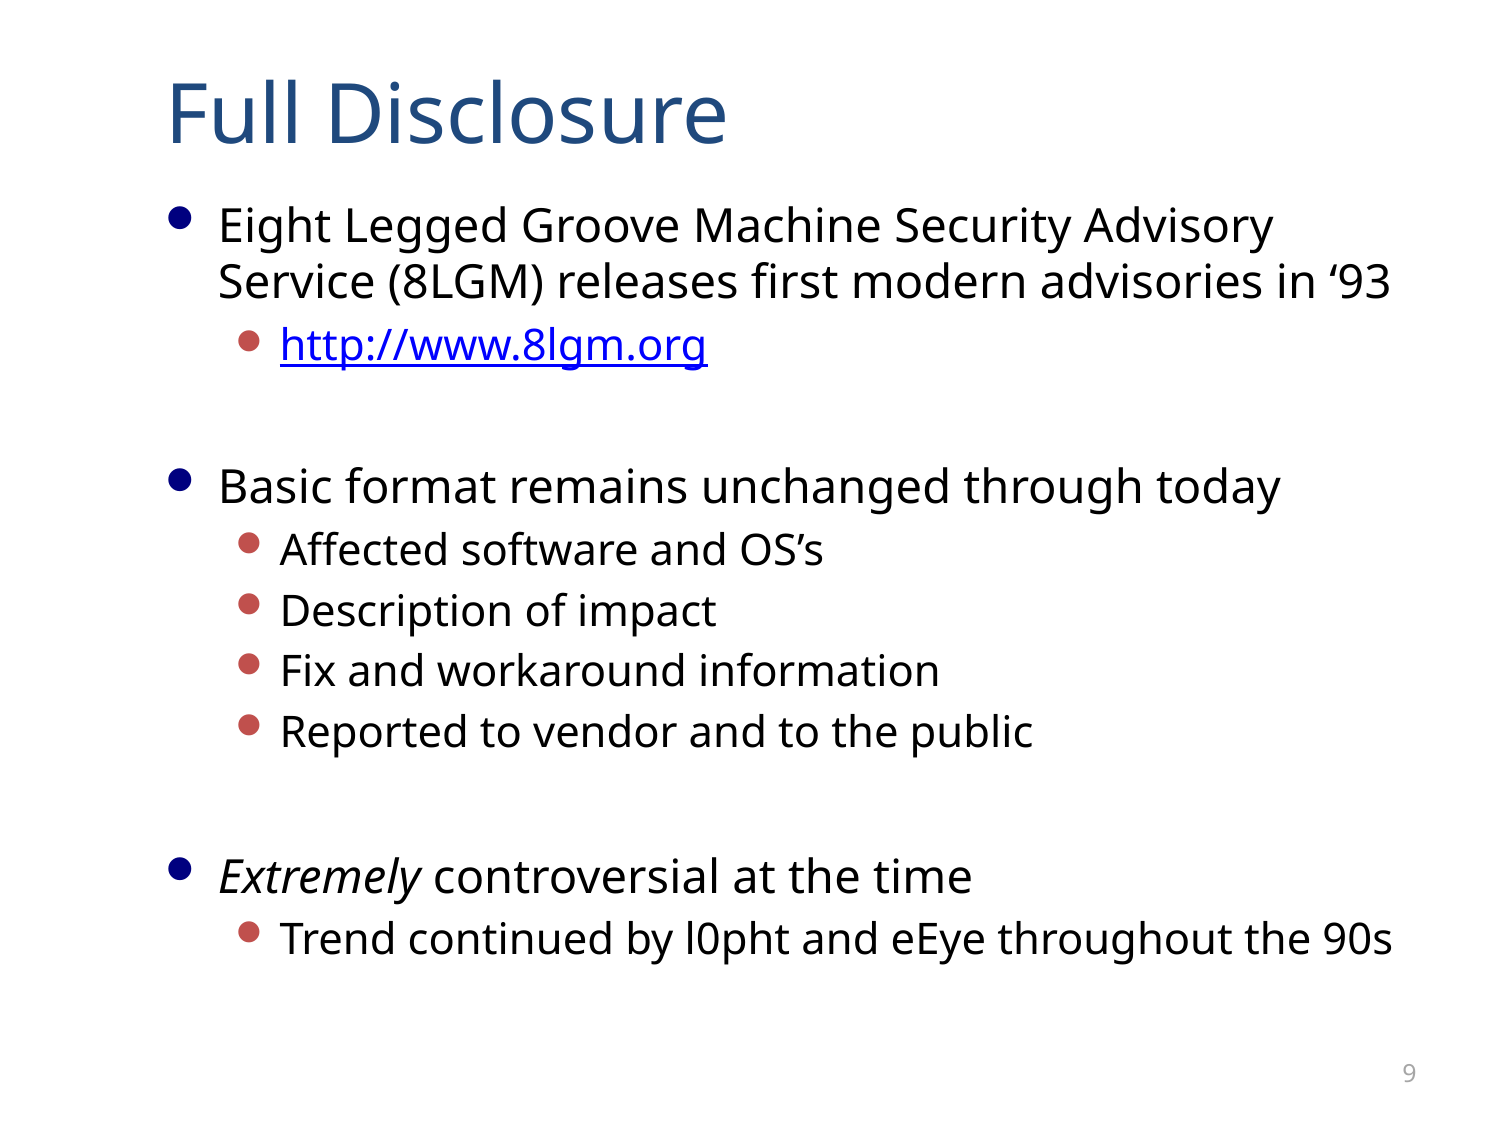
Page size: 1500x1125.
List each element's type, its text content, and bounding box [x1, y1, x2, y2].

title Full Disclosure [150, 45, 1425, 175]
list Eight Legged Groove Machine Security Advisory Service (8LGM) releases first modern advisories in ‘93 http://www.8lgm.org Basic format remains unchanged through today Affected software and OS’s Description of impact Fix and workaround information Reported to vendor and to the public Extremely controversial at the time Trend continued by l0pht and eEye throughout the 90s [150, 187, 1425, 988]
